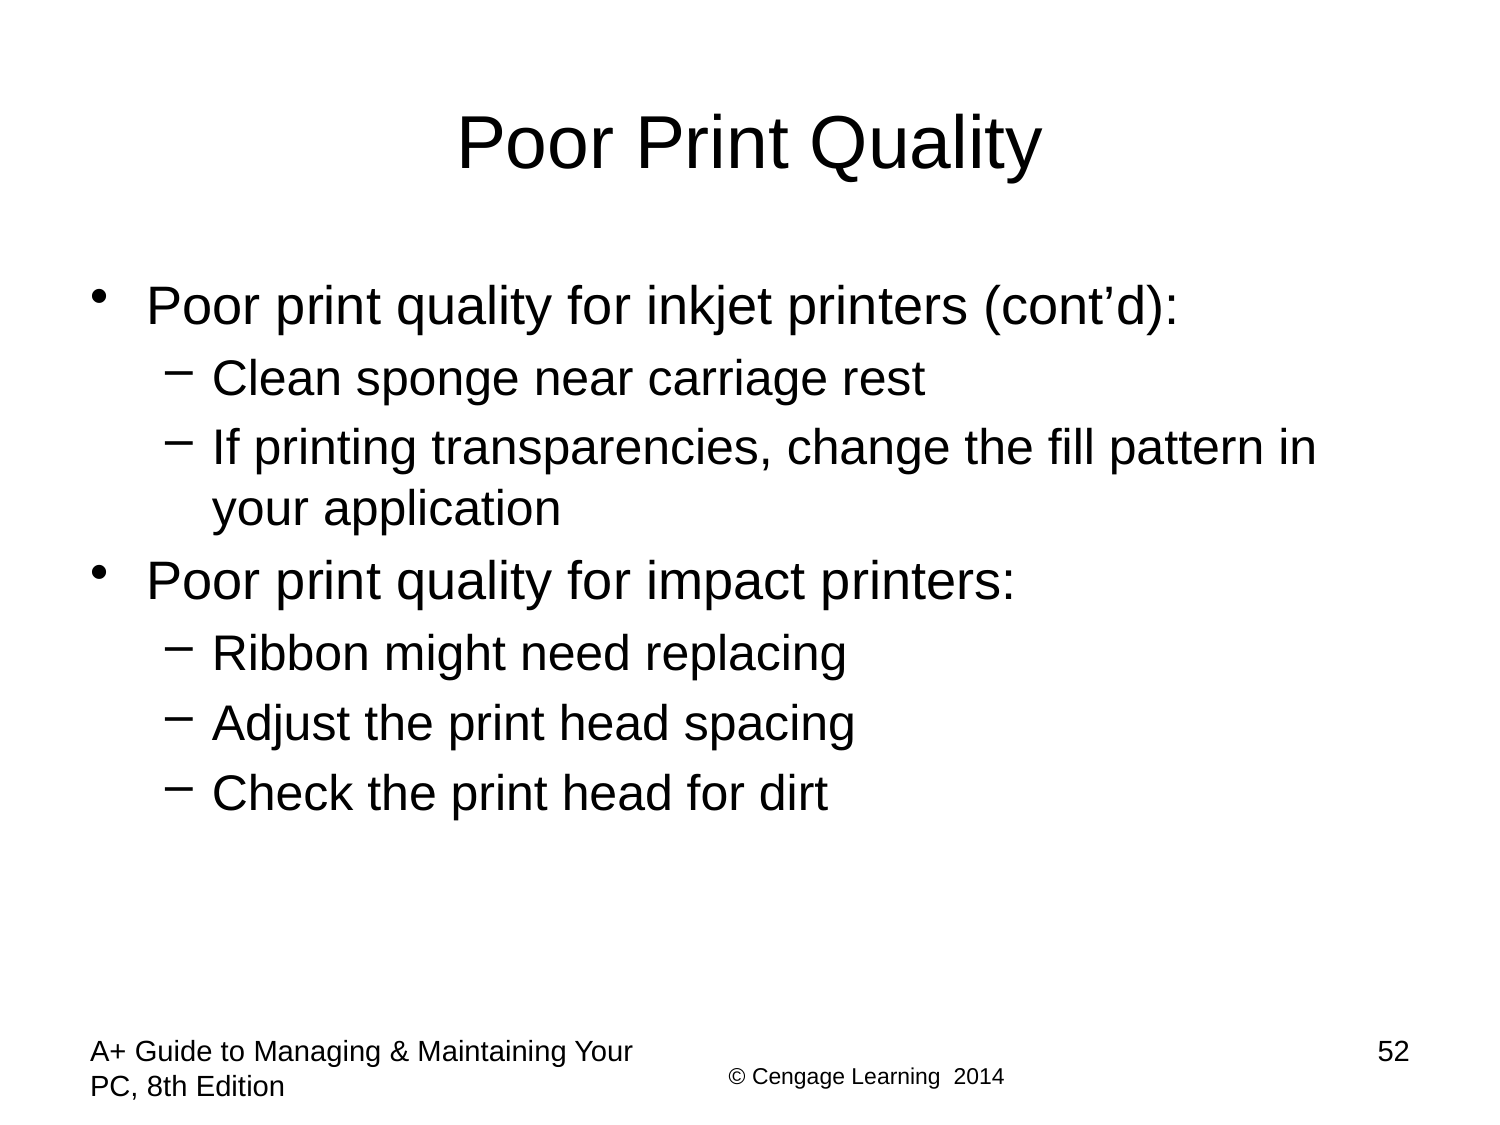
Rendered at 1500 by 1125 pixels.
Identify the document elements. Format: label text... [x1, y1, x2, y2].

slide_number 52 [1074, 1024, 1426, 1103]
footer A+ Guide to Managing & Maintaining Your PC, 8th Edition [74, 1024, 663, 1103]
list Poor print quality for inkjet printers (cont’d): Clean sponge near carriage rest If printing transparencies, change the fill pattern in your application Poor print quality for impact printers: Ribbon might need replacing Adjust the print head spacing Check the print head for dirt [75, 262, 1425, 1005]
title Poor Print Quality [75, 45, 1425, 233]
